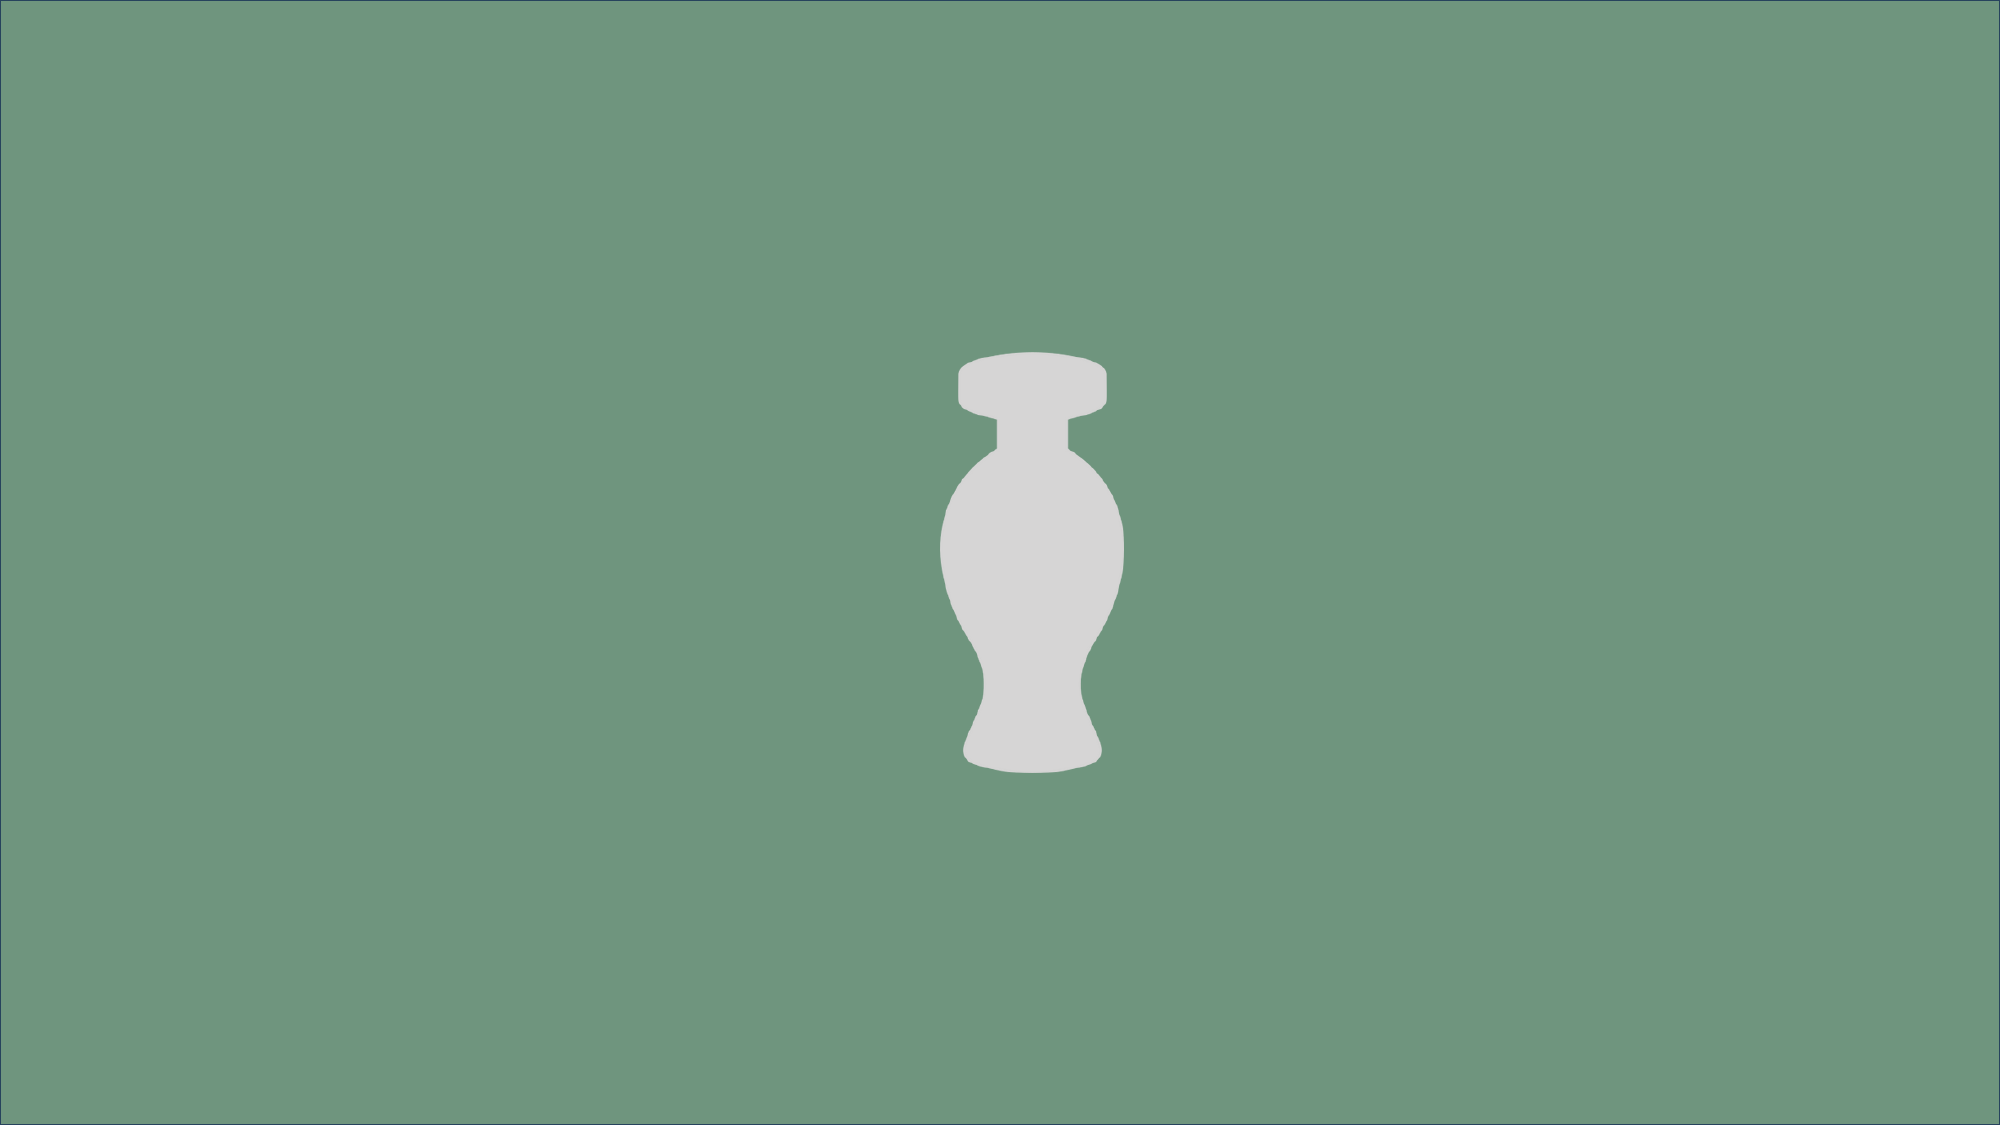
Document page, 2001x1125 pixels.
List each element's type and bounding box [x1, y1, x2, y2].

picture [940, 352, 1124, 773]
text_box [0, 0, 2000, 1125]
